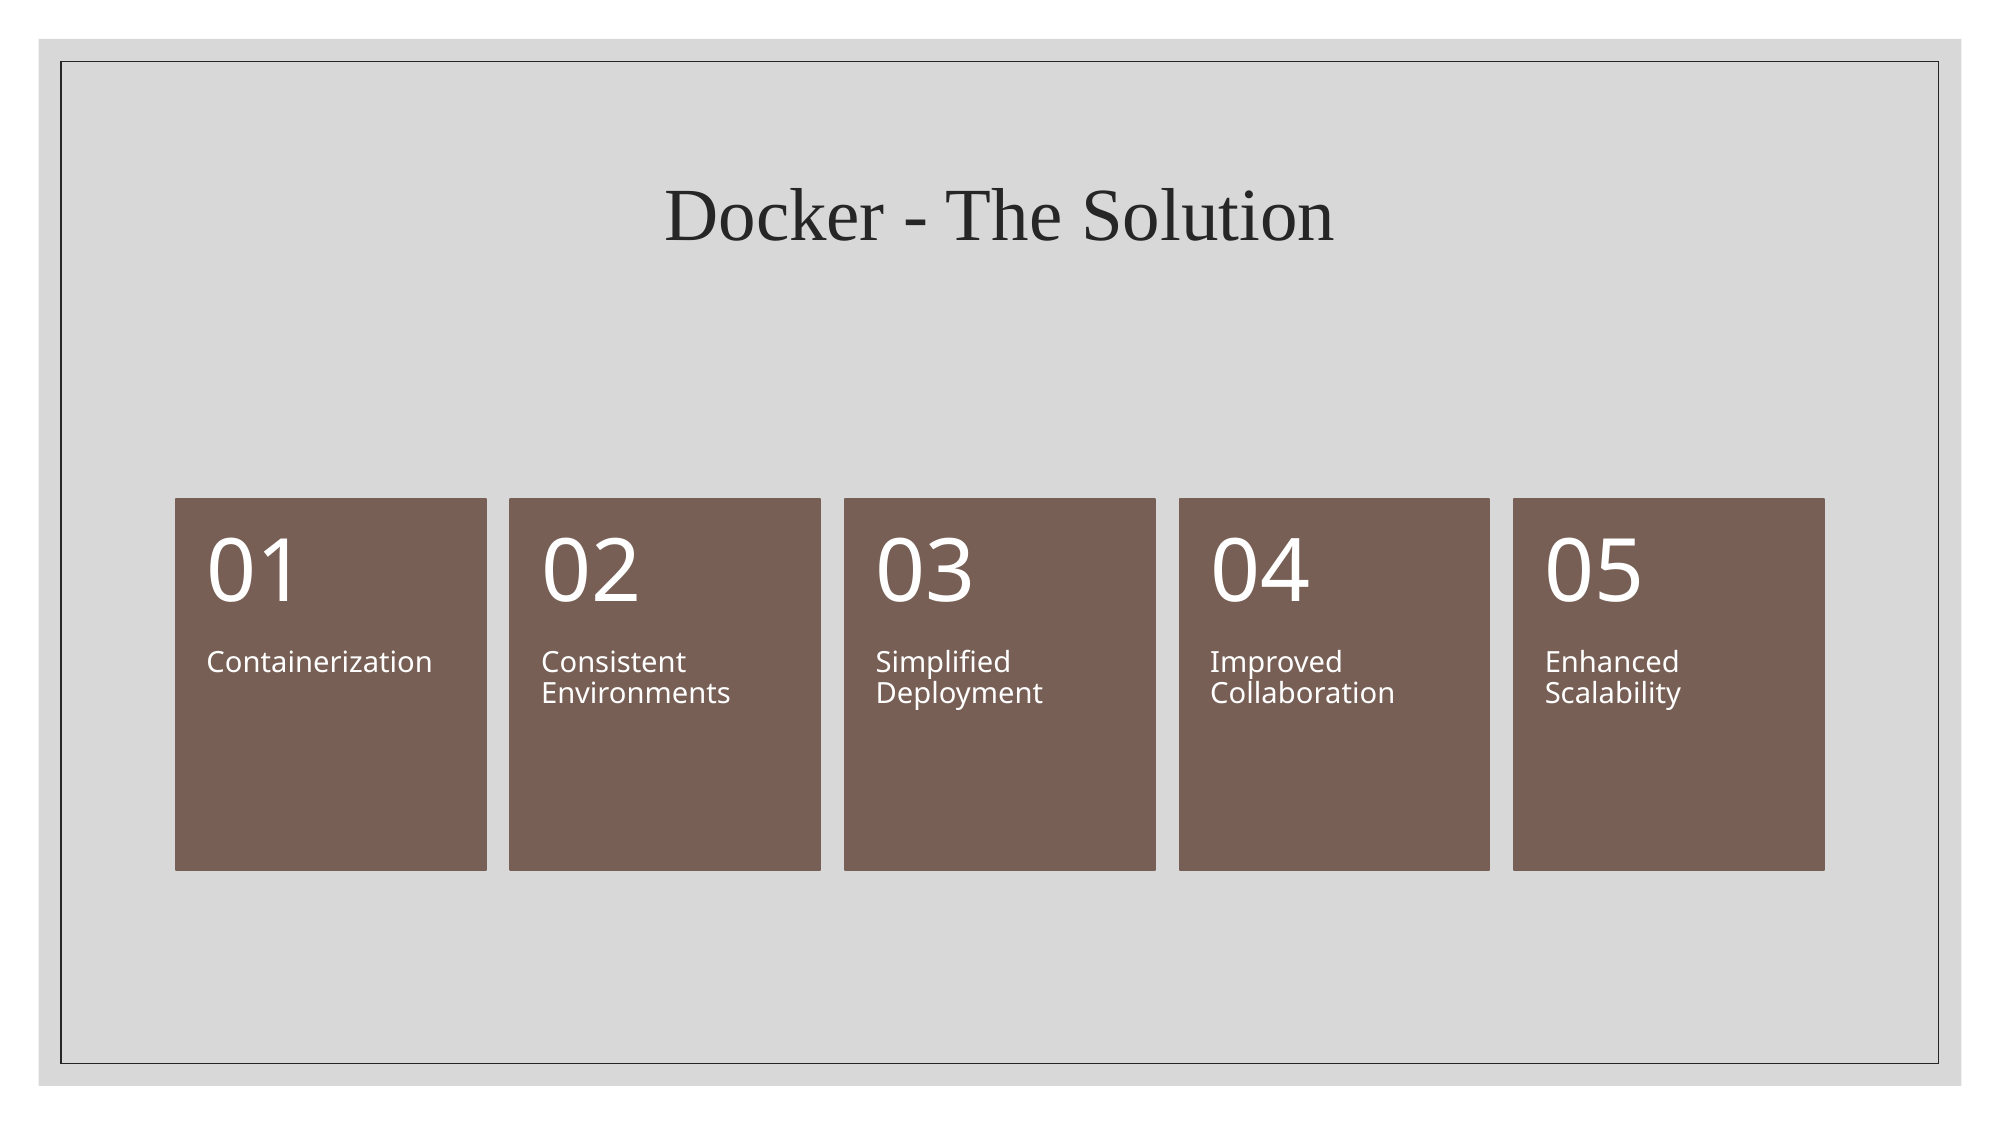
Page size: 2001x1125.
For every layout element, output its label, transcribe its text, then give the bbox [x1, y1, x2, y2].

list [174, 378, 1825, 991]
title Docker - The Solution [174, 105, 1825, 331]
